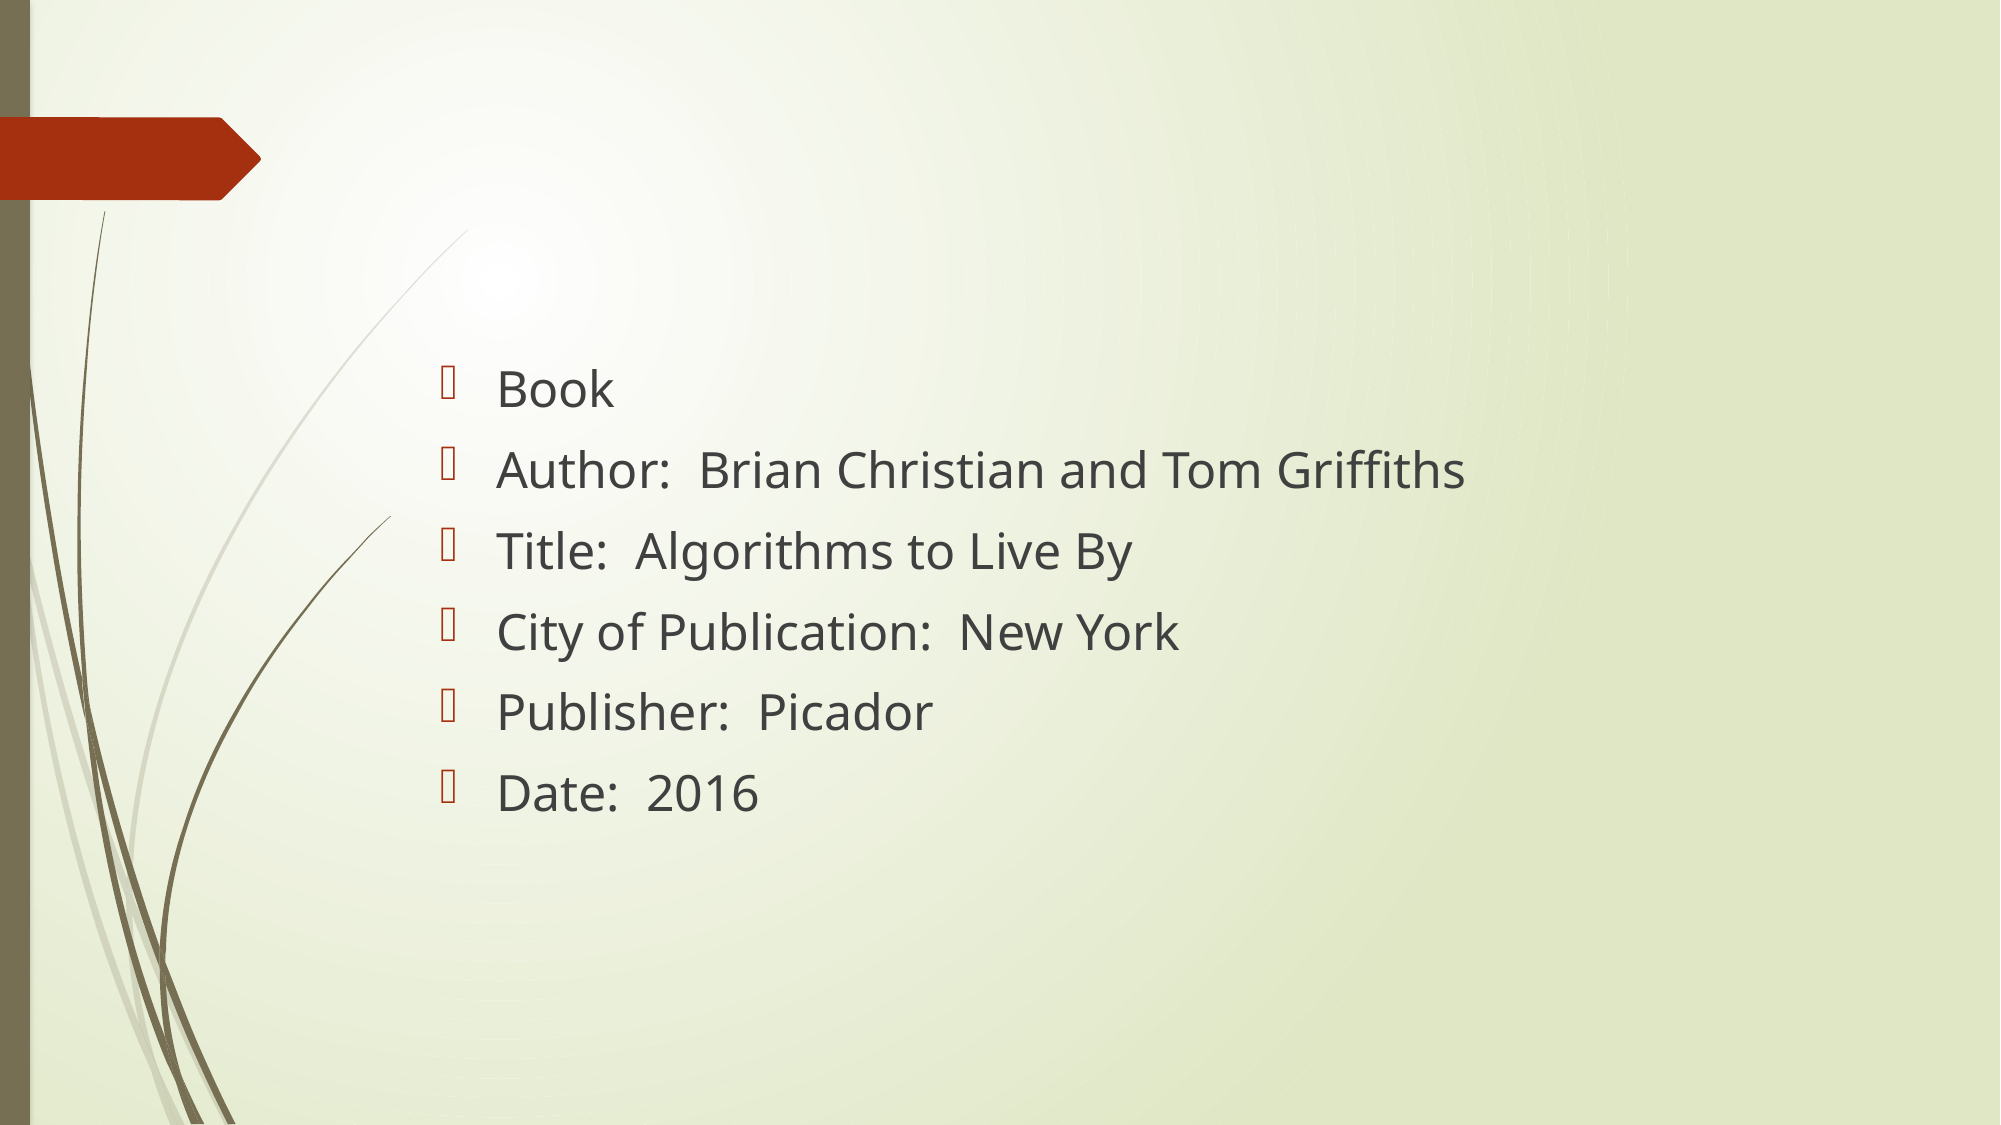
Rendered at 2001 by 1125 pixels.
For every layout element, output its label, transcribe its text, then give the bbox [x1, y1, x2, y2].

list Book Author: Brian Christian and Tom Griffiths Title: Algorithms to Live By City of Publication: New York Publisher: Picador Date: 2016 [424, 350, 1888, 970]
